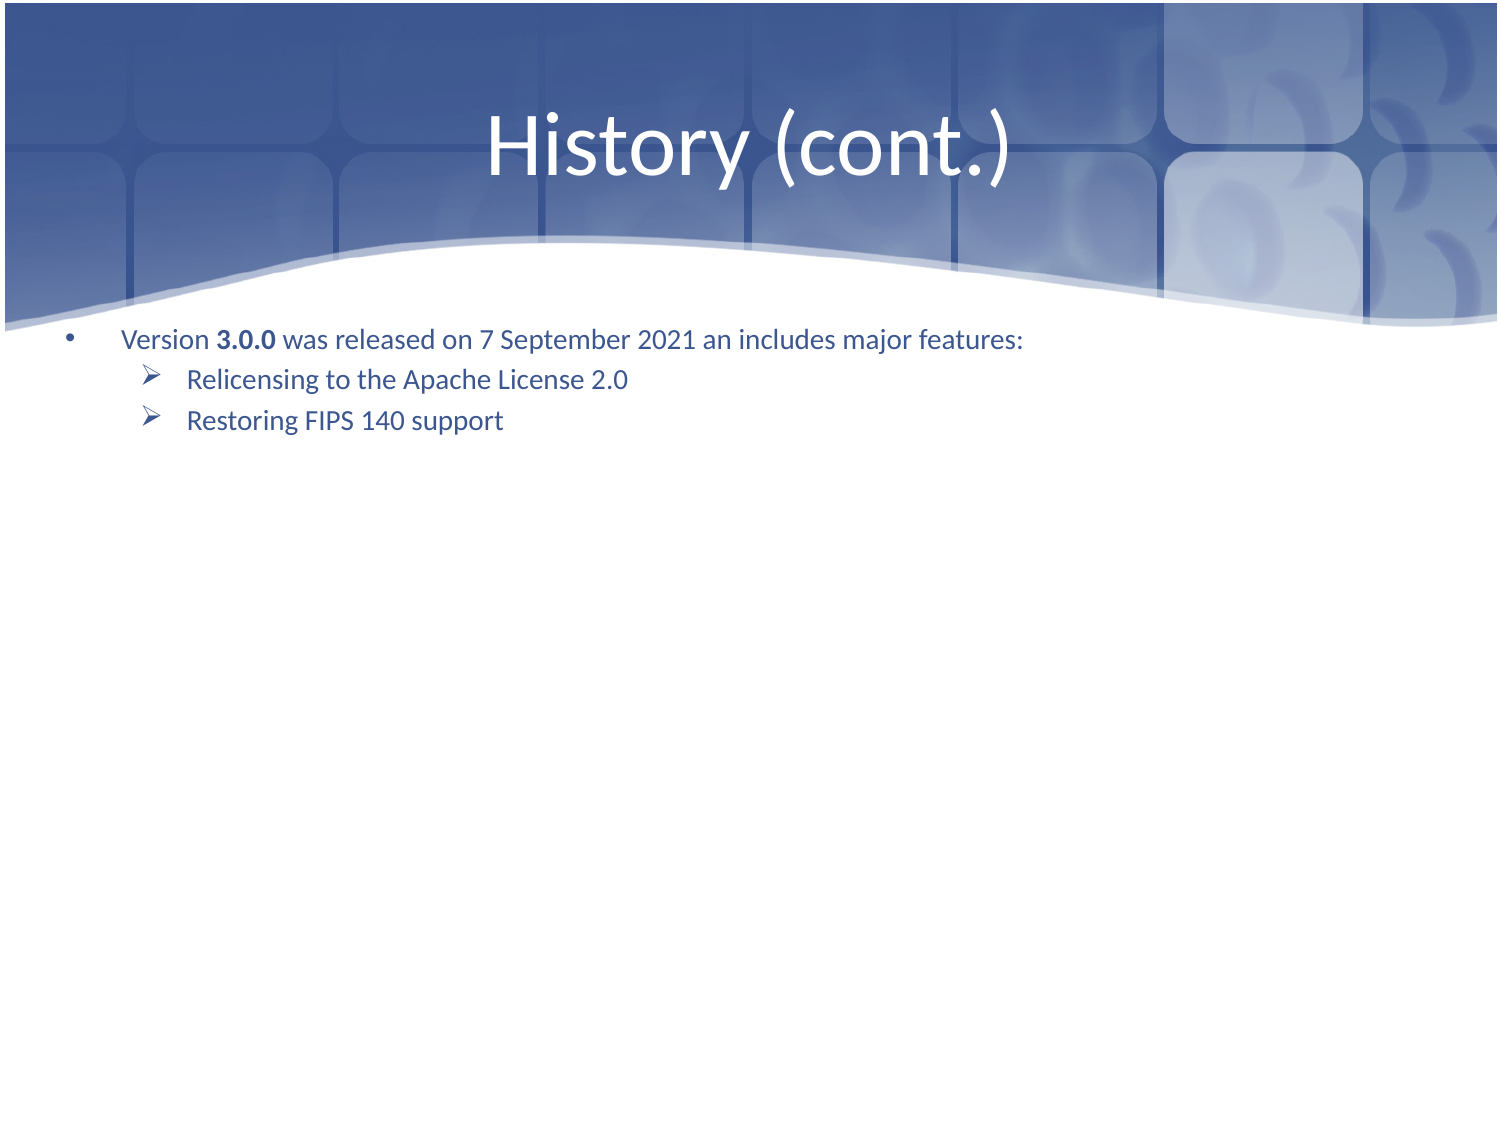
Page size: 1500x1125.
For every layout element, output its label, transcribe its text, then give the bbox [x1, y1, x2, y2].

list Version 3.0.0 was released on 7 September 2021 an includes major features: Relicensing to the Apache License 2.0 Restoring FIPS 140 support [49, 312, 1451, 963]
picture [0, 0, 1500, 1125]
title History (cont.) [74, 44, 1426, 233]
